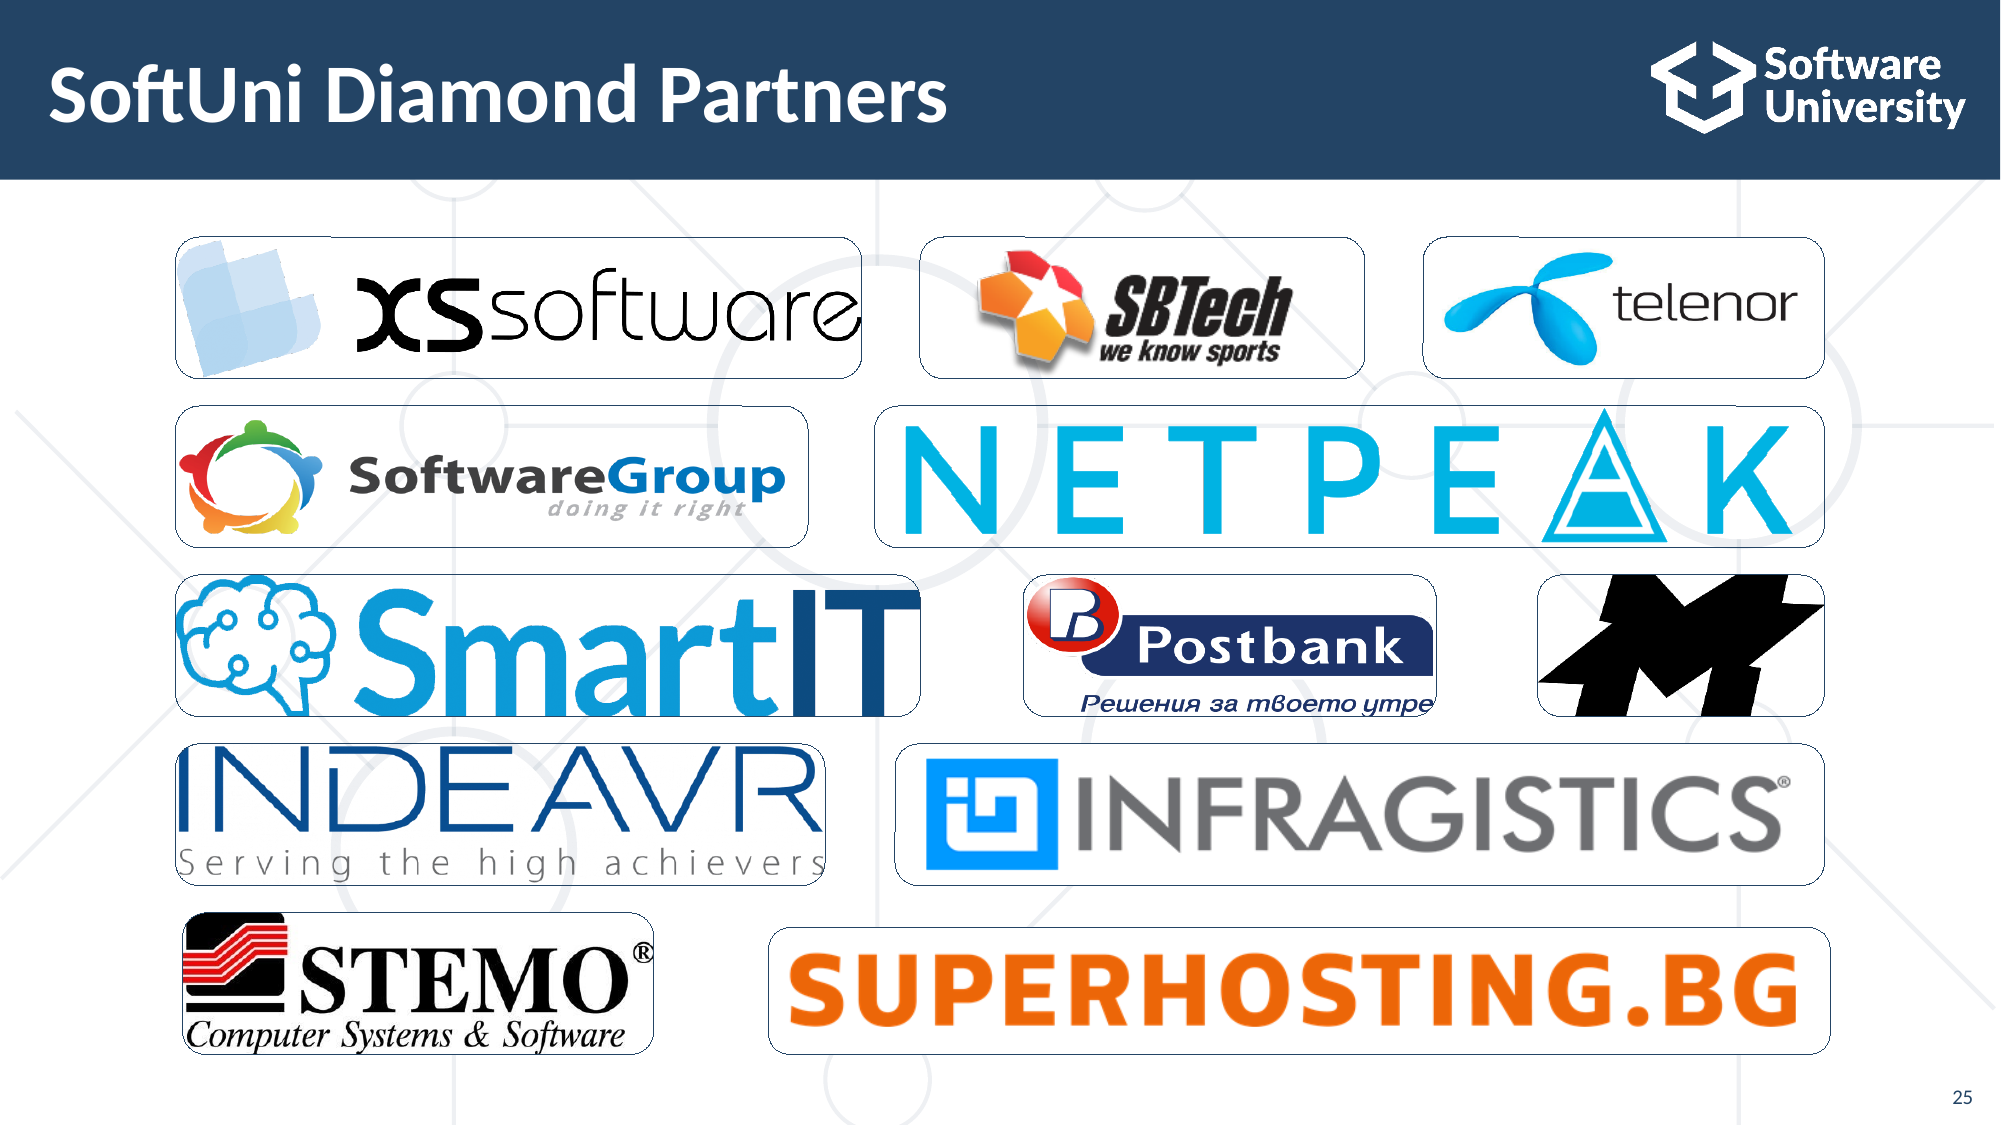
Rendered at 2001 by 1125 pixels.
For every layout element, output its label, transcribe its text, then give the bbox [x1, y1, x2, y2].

picture [175, 236, 862, 379]
picture [295, 647, 305, 656]
picture [175, 743, 826, 886]
picture [919, 236, 1366, 379]
title SoftUni Diamond Partners [31, 16, 1625, 162]
picture [611, 706, 634, 717]
picture [595, 678, 626, 702]
picture [1022, 574, 1437, 717]
picture [182, 912, 655, 1055]
picture [1651, 41, 1966, 134]
picture [1537, 574, 1825, 717]
picture [223, 615, 232, 625]
picture [263, 574, 921, 717]
picture [175, 405, 809, 548]
picture [264, 615, 273, 625]
picture [874, 405, 1825, 548]
picture [175, 574, 250, 616]
picture [1422, 236, 1825, 379]
picture [894, 743, 1825, 886]
slide_number 25 [1927, 1067, 1989, 1117]
picture [234, 661, 243, 670]
picture [184, 585, 329, 710]
picture [517, 642, 545, 717]
picture [467, 642, 495, 717]
picture [175, 631, 287, 717]
picture [768, 927, 1831, 1055]
